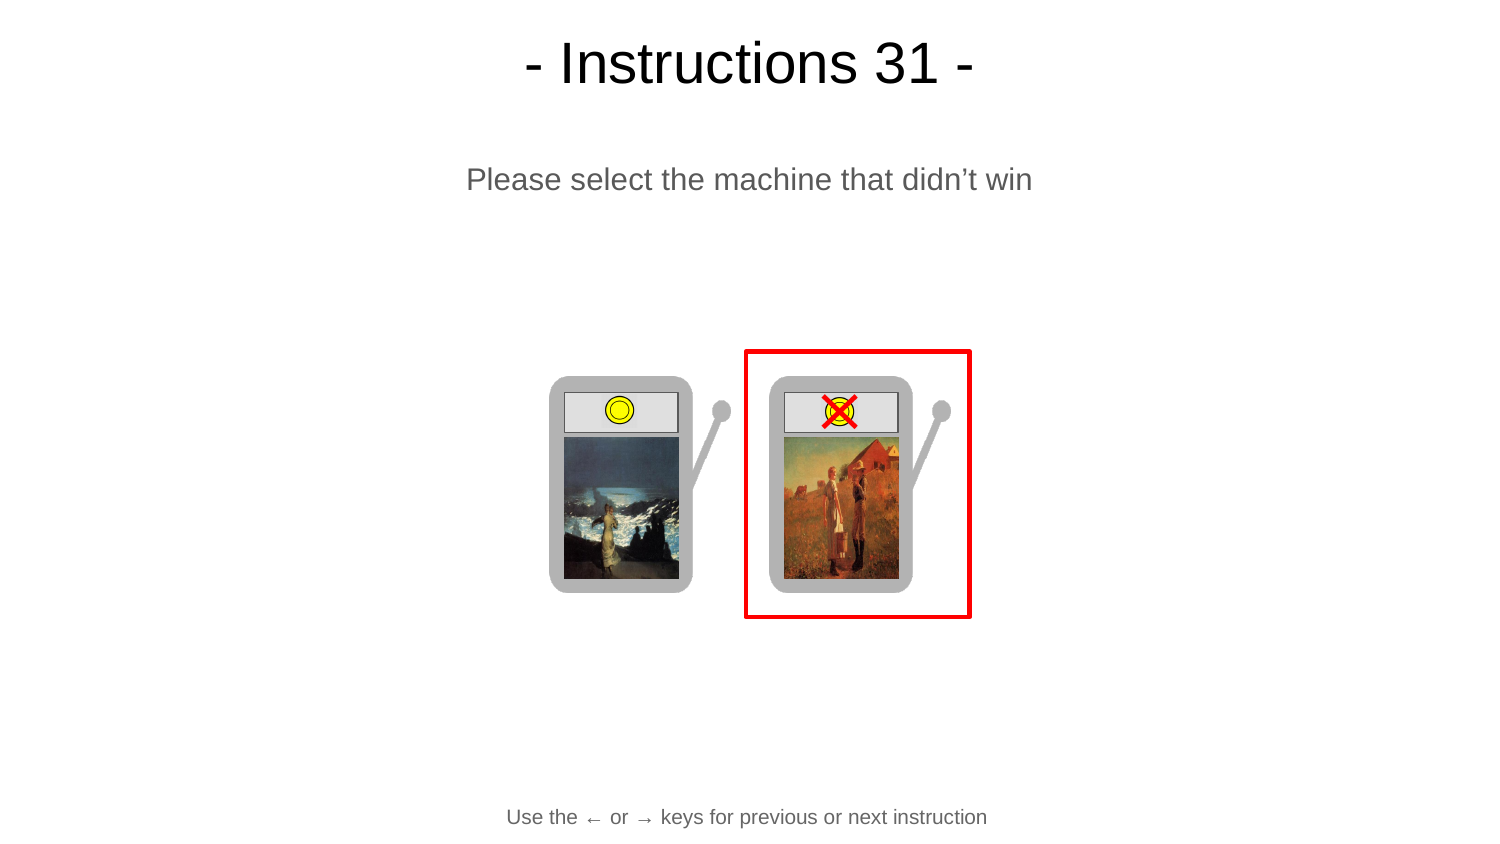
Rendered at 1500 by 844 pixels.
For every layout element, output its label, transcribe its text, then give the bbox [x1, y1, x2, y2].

text_box [745, 351, 970, 617]
list Please select the machine that didn’t win [51, 139, 1449, 700]
picture [821, 393, 858, 430]
text_box Use the ← or → keys for previous or next instruction [395, 786, 1105, 844]
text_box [769, 375, 952, 593]
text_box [548, 375, 731, 593]
title - Instructions 31 - [51, 10, 1449, 105]
picture [601, 393, 638, 430]
